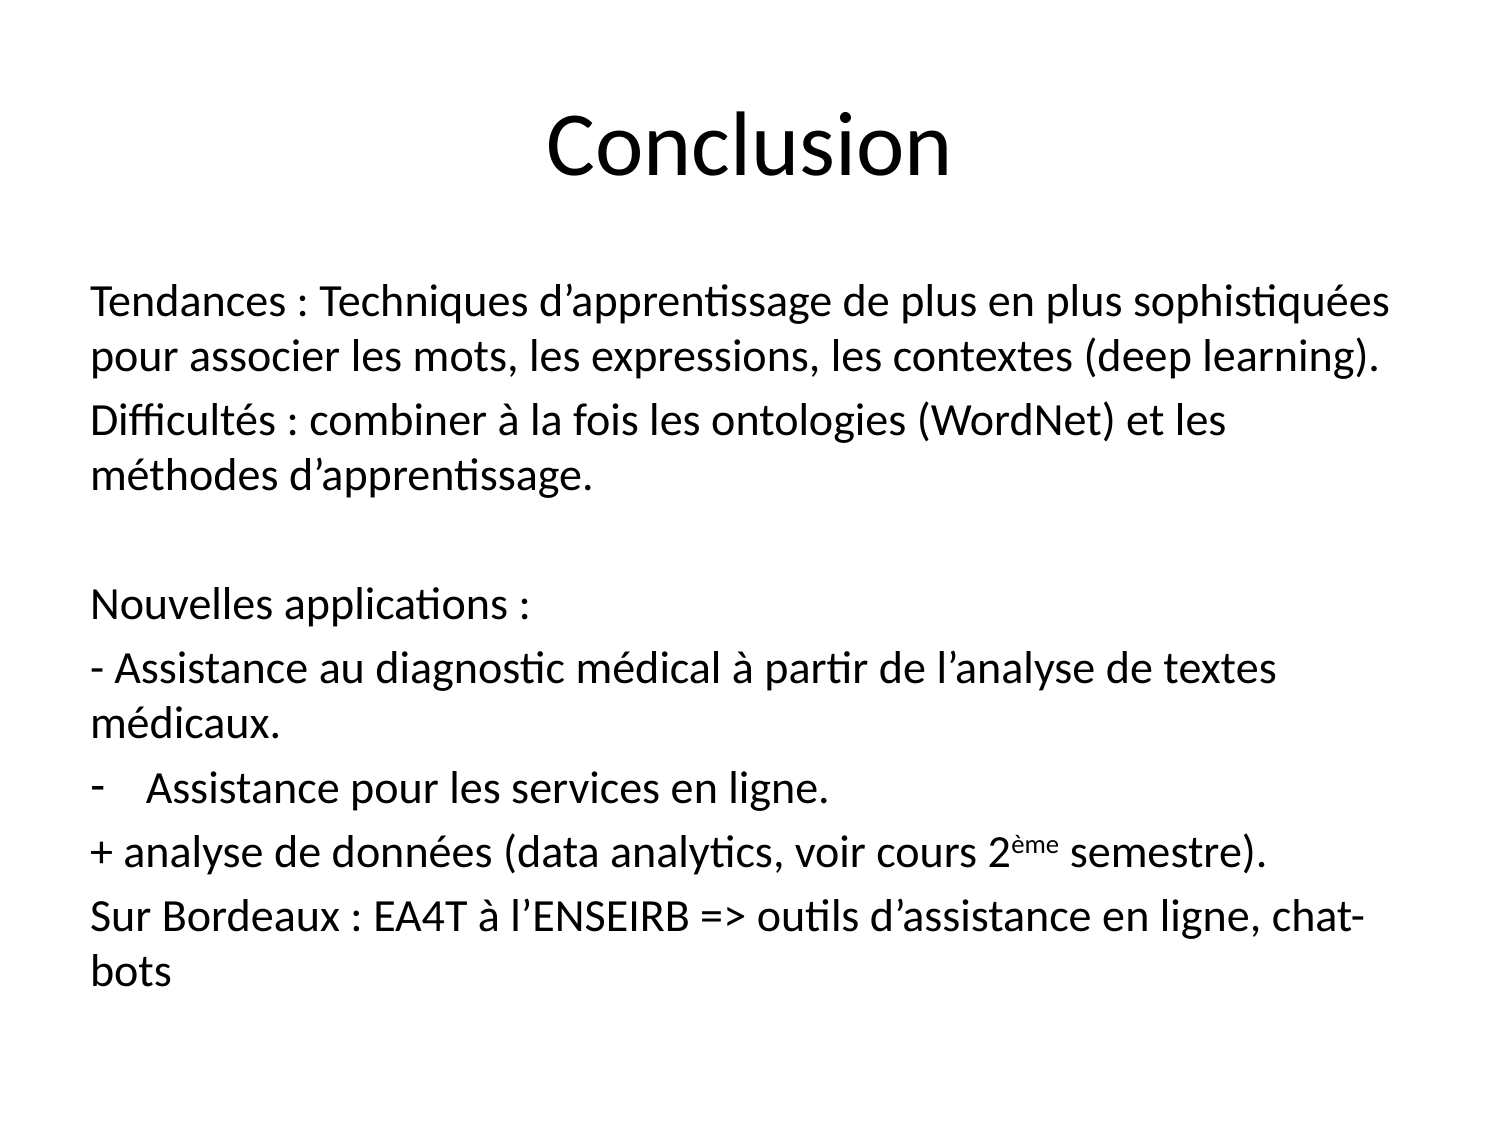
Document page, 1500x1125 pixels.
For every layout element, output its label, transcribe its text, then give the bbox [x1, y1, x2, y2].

title Conclusion [75, 45, 1425, 233]
list Tendances : Techniques d’apprentissage de plus en plus sophistiquées pour associer les mots, les expressions, les contextes (deep learning). Difficultés : combiner à la fois les ontologies (WordNet) et les méthodes d’apprentissage. Nouvelles applications : - Assistance au diagnostic médical à partir de l’analyse de textes médicaux. Assistance pour les services en ligne. + analyse de données (data analytics, voir cours 2ème semestre). Sur Bordeaux : EA4T à l’ENSEIRB => outils d’assistance en ligne, chat-bots [75, 262, 1425, 1005]
